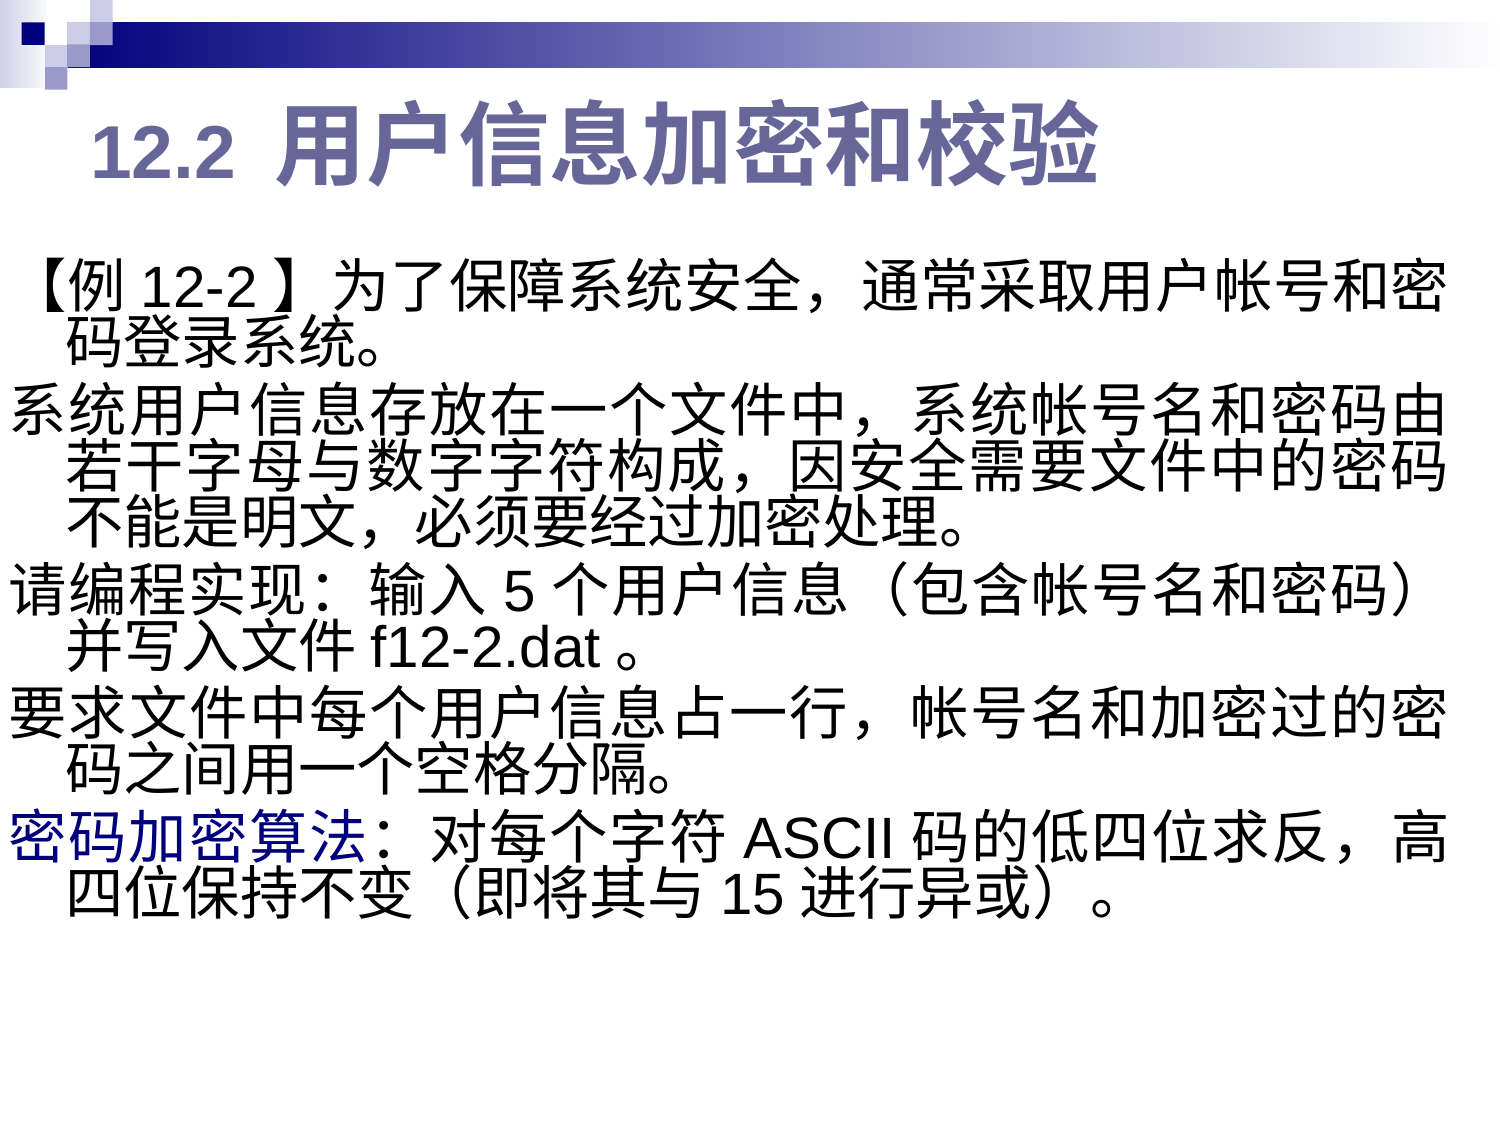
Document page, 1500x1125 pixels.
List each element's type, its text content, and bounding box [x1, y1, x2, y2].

list 【例12-2】为了保障系统安全，通常采取用户帐号和密码登录系统。 系统用户信息存放在一个文件中，系统帐号名和密码由若干字母与数字字符构成，因安全需要文件中的密码不能是明文，必须要经过加密处理。 请编程实现：输入5个用户信息（包含帐号名和密码）并写入文件f12-2.dat。 要求文件中每个用户信息占一行，帐号名和加密过的密码之间用一个空格分隔。 密码加密算法：对每个字符ASCII码的低四位求反，高四位保持不变（即将其与15进行异或）。 [0, 255, 1465, 977]
title 12.2 用户信息加密和校验 [75, 75, 1294, 208]
